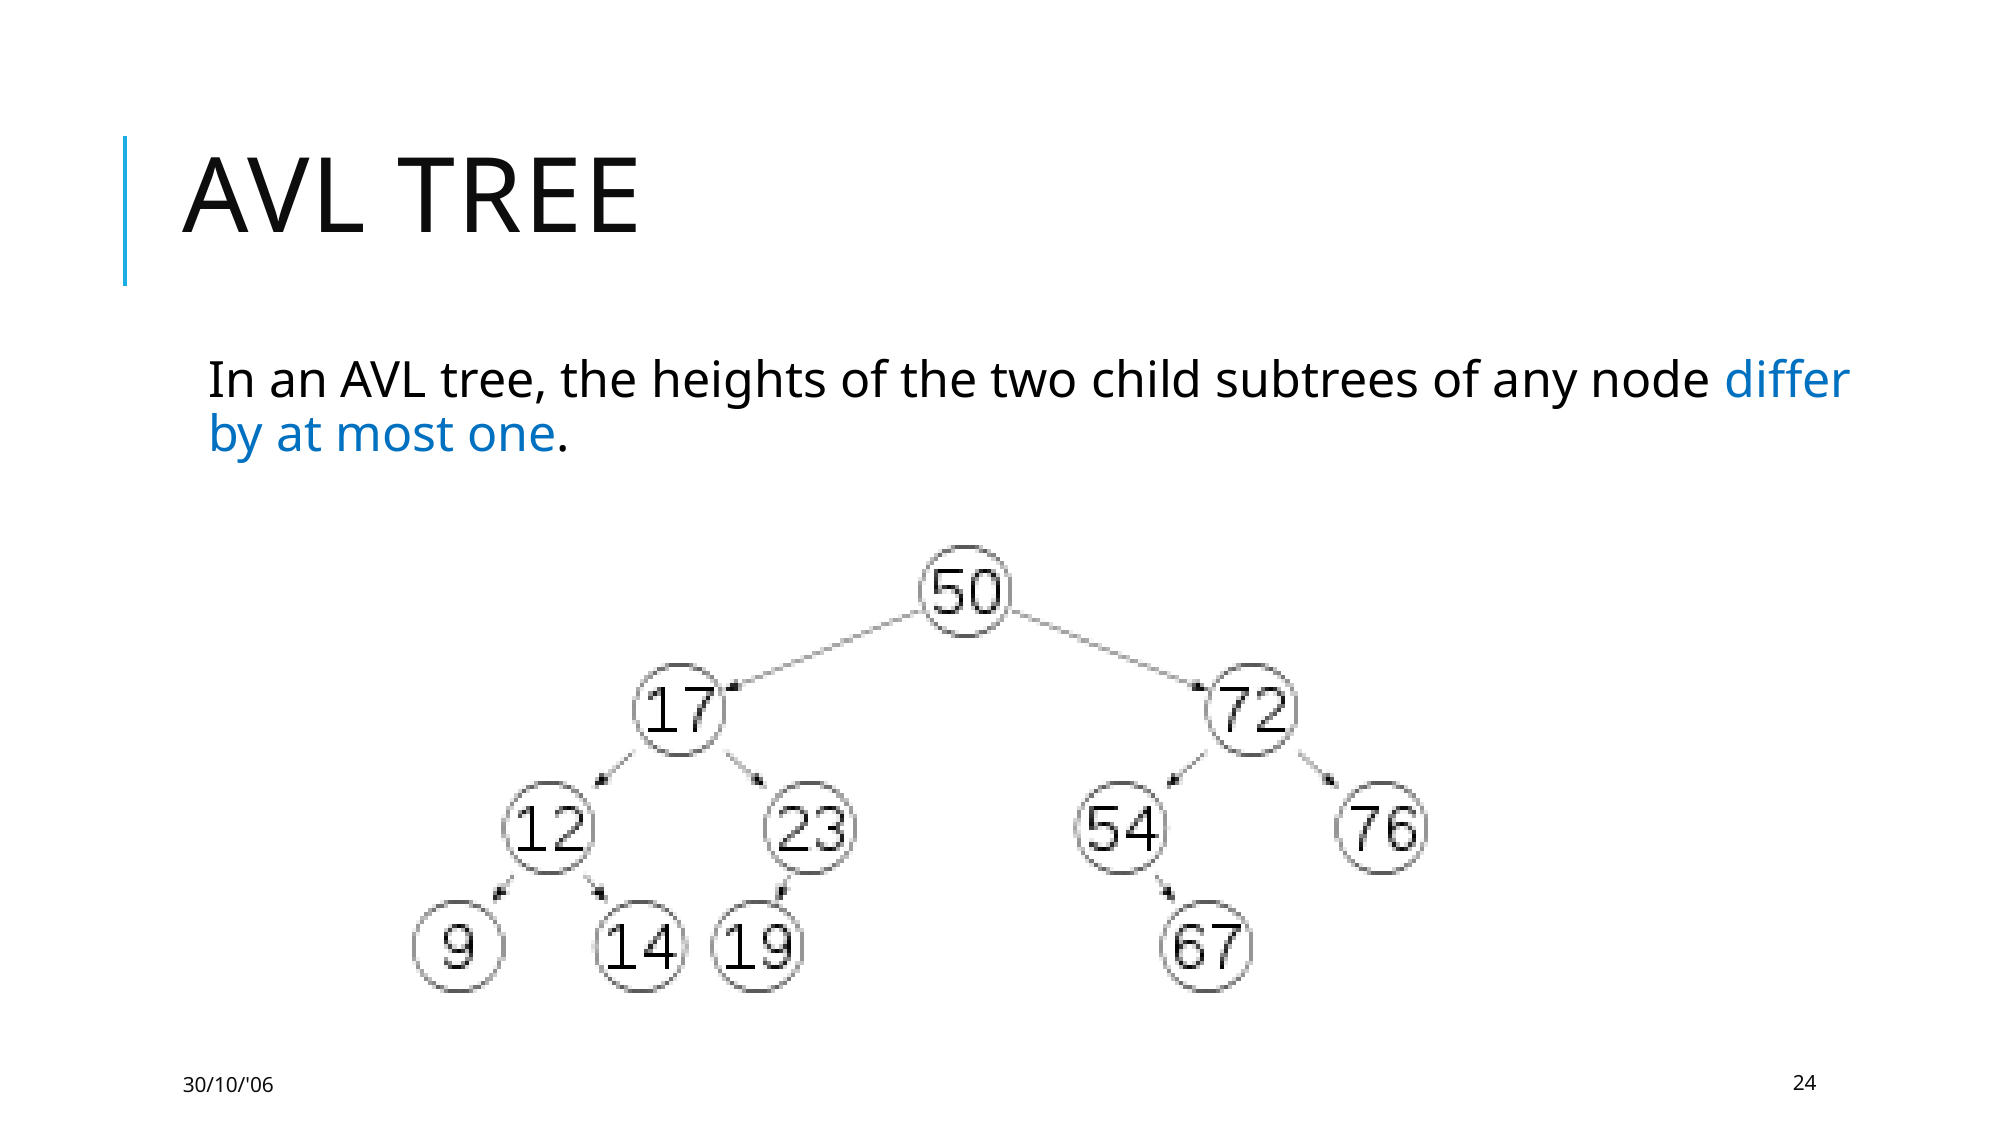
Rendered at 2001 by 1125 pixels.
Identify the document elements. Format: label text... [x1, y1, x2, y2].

list In an AVL tree, the heights of the two child subtrees of any node differ by at most one. [185, 346, 1886, 1057]
title AVL Tree [167, 96, 1763, 310]
slide_number 30/10/'06 [167, 1061, 522, 1107]
picture [408, 540, 1433, 999]
slide_number 24 [1777, 1061, 1938, 1107]
